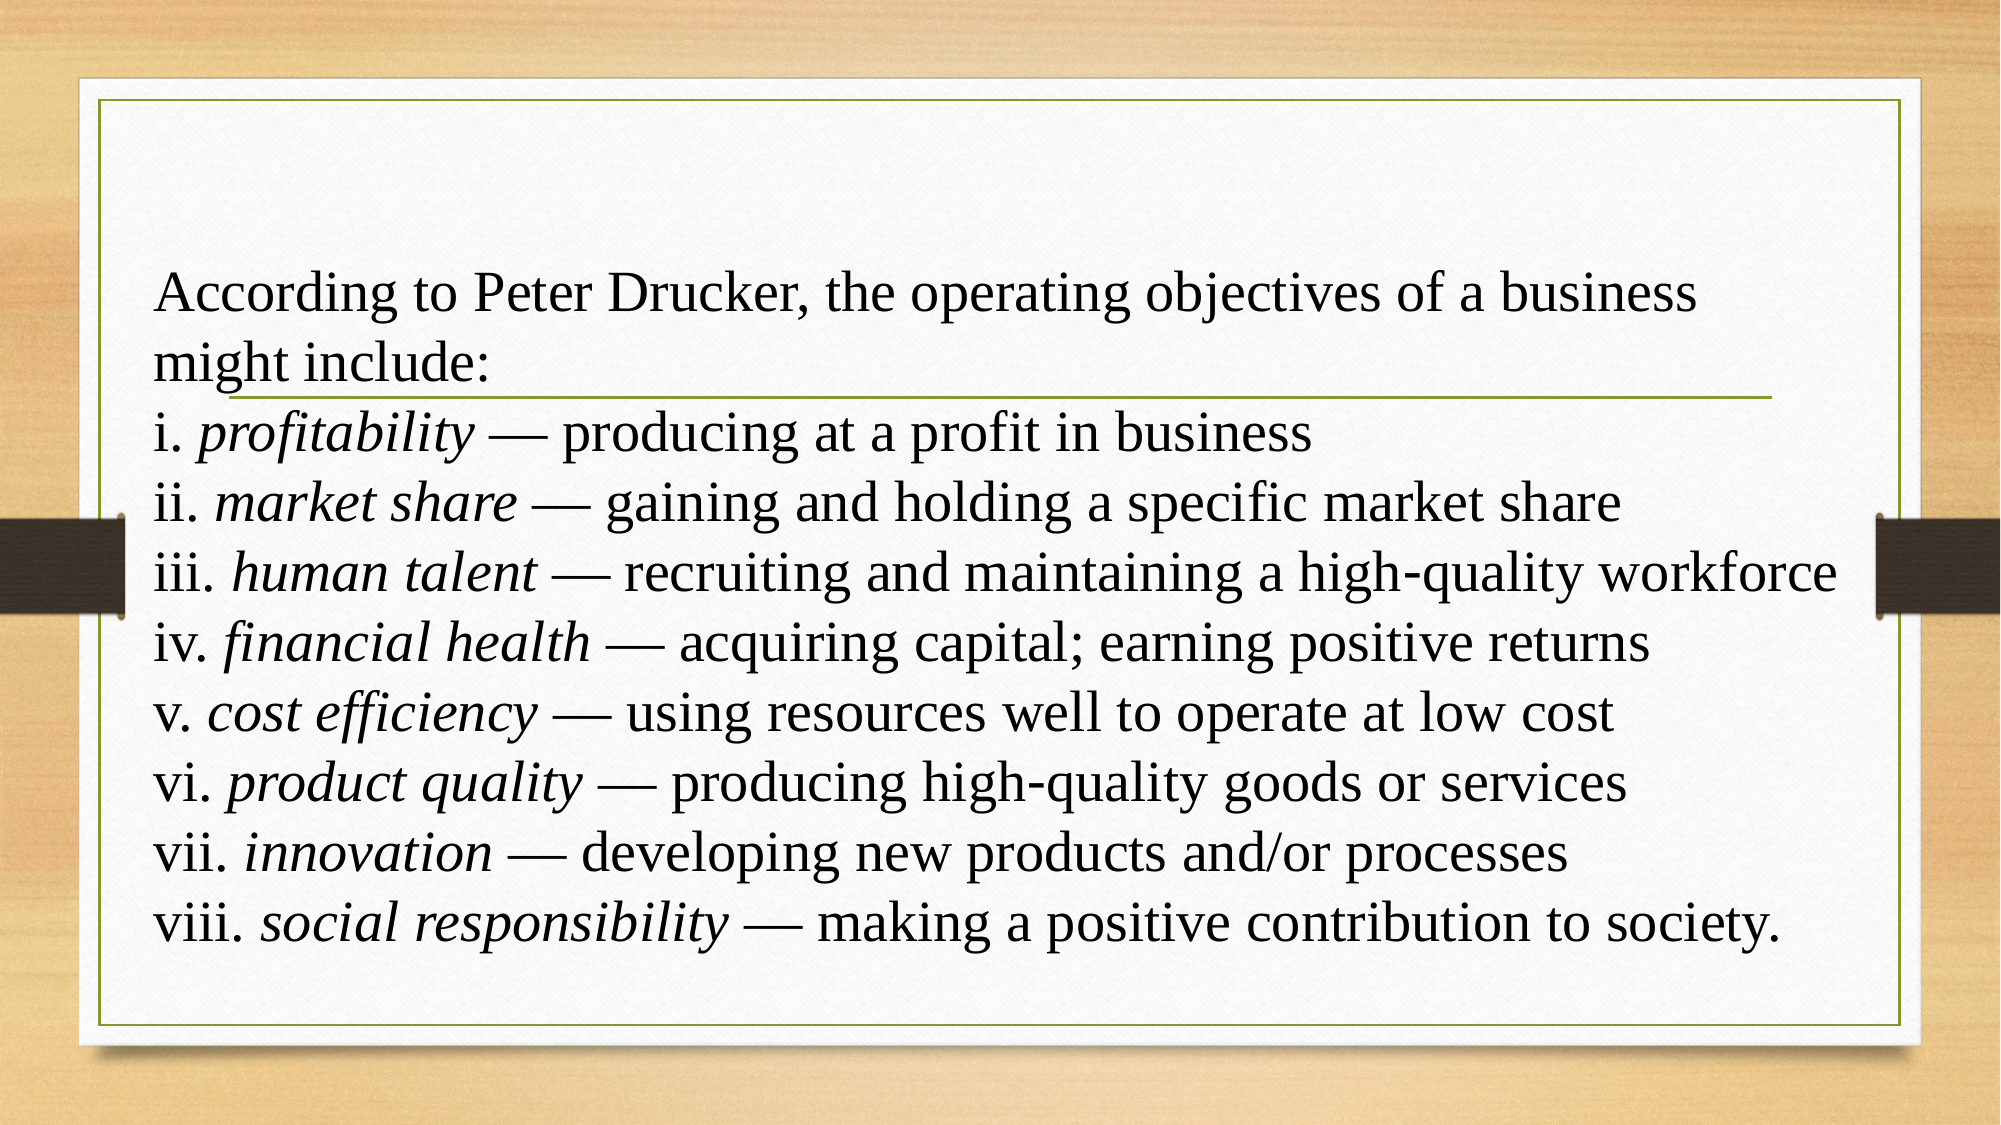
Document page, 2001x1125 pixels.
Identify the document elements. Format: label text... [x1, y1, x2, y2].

text_box According to Peter Drucker, the operating objectives of a business might include: i. profitability — producing at a profit in business ii. market share — gaining and holding a specific market share iii. human talent — recruiting and maintaining a high‐quality workforce iv. financial health — acquiring capital; earning positive returns v. cost efficiency — using resources well to operate at low cost vi. product quality — producing high‐quality goods or services vii. innovation — developing new products and/or processes viii. social responsibility — making a positive contribution to society. [138, 245, 1862, 961]
picture [0, 0, 2001, 1125]
